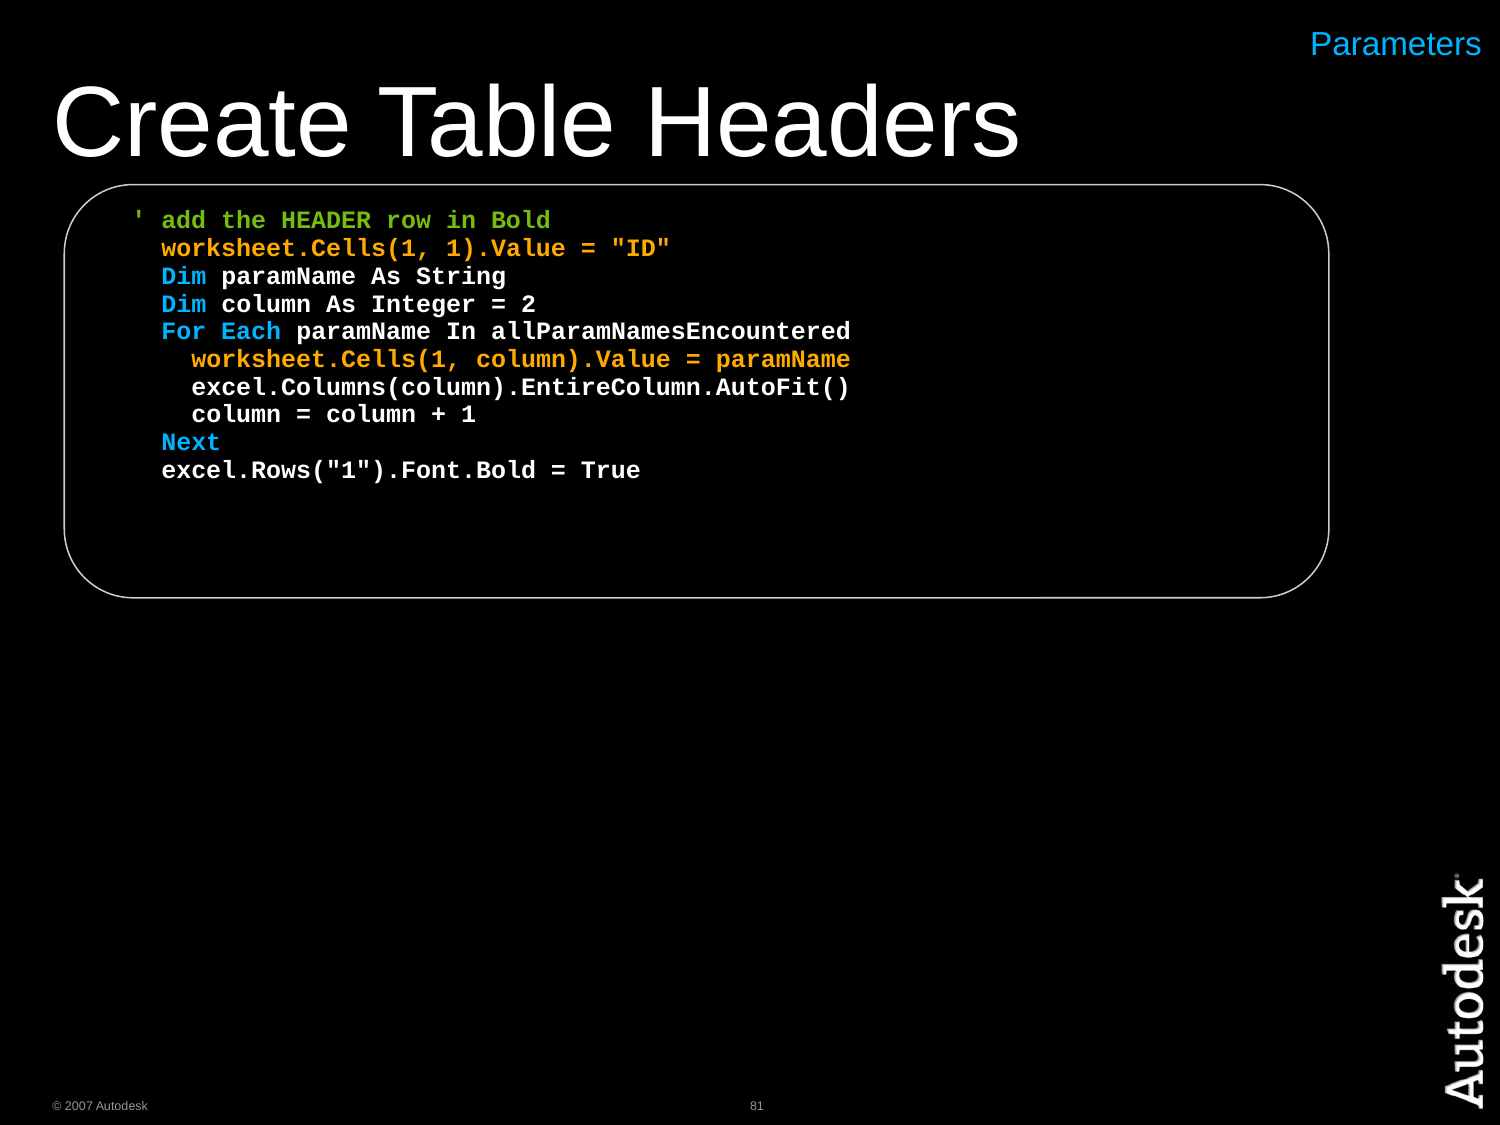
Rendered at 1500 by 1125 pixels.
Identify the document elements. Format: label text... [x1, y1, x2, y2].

picture [1402, 0, 1500, 1125]
title Create Table Headers [52, 22, 1448, 209]
text_box [64, 184, 1329, 598]
list ' add the HEADER row in Bold worksheet.Cells(1, 1).Value = "ID" Dim paramName As String Dim column As Integer = 2 For Each paramName In allParamNamesEncountered worksheet.Cells(1, column).Value = paramName excel.Columns(column).EntireColumn.AutoFit() column = column + 1 Next excel.Rows("1").Font.Bold = True [0, 209, 1448, 599]
text_box Parameters [1151, 22, 1483, 63]
